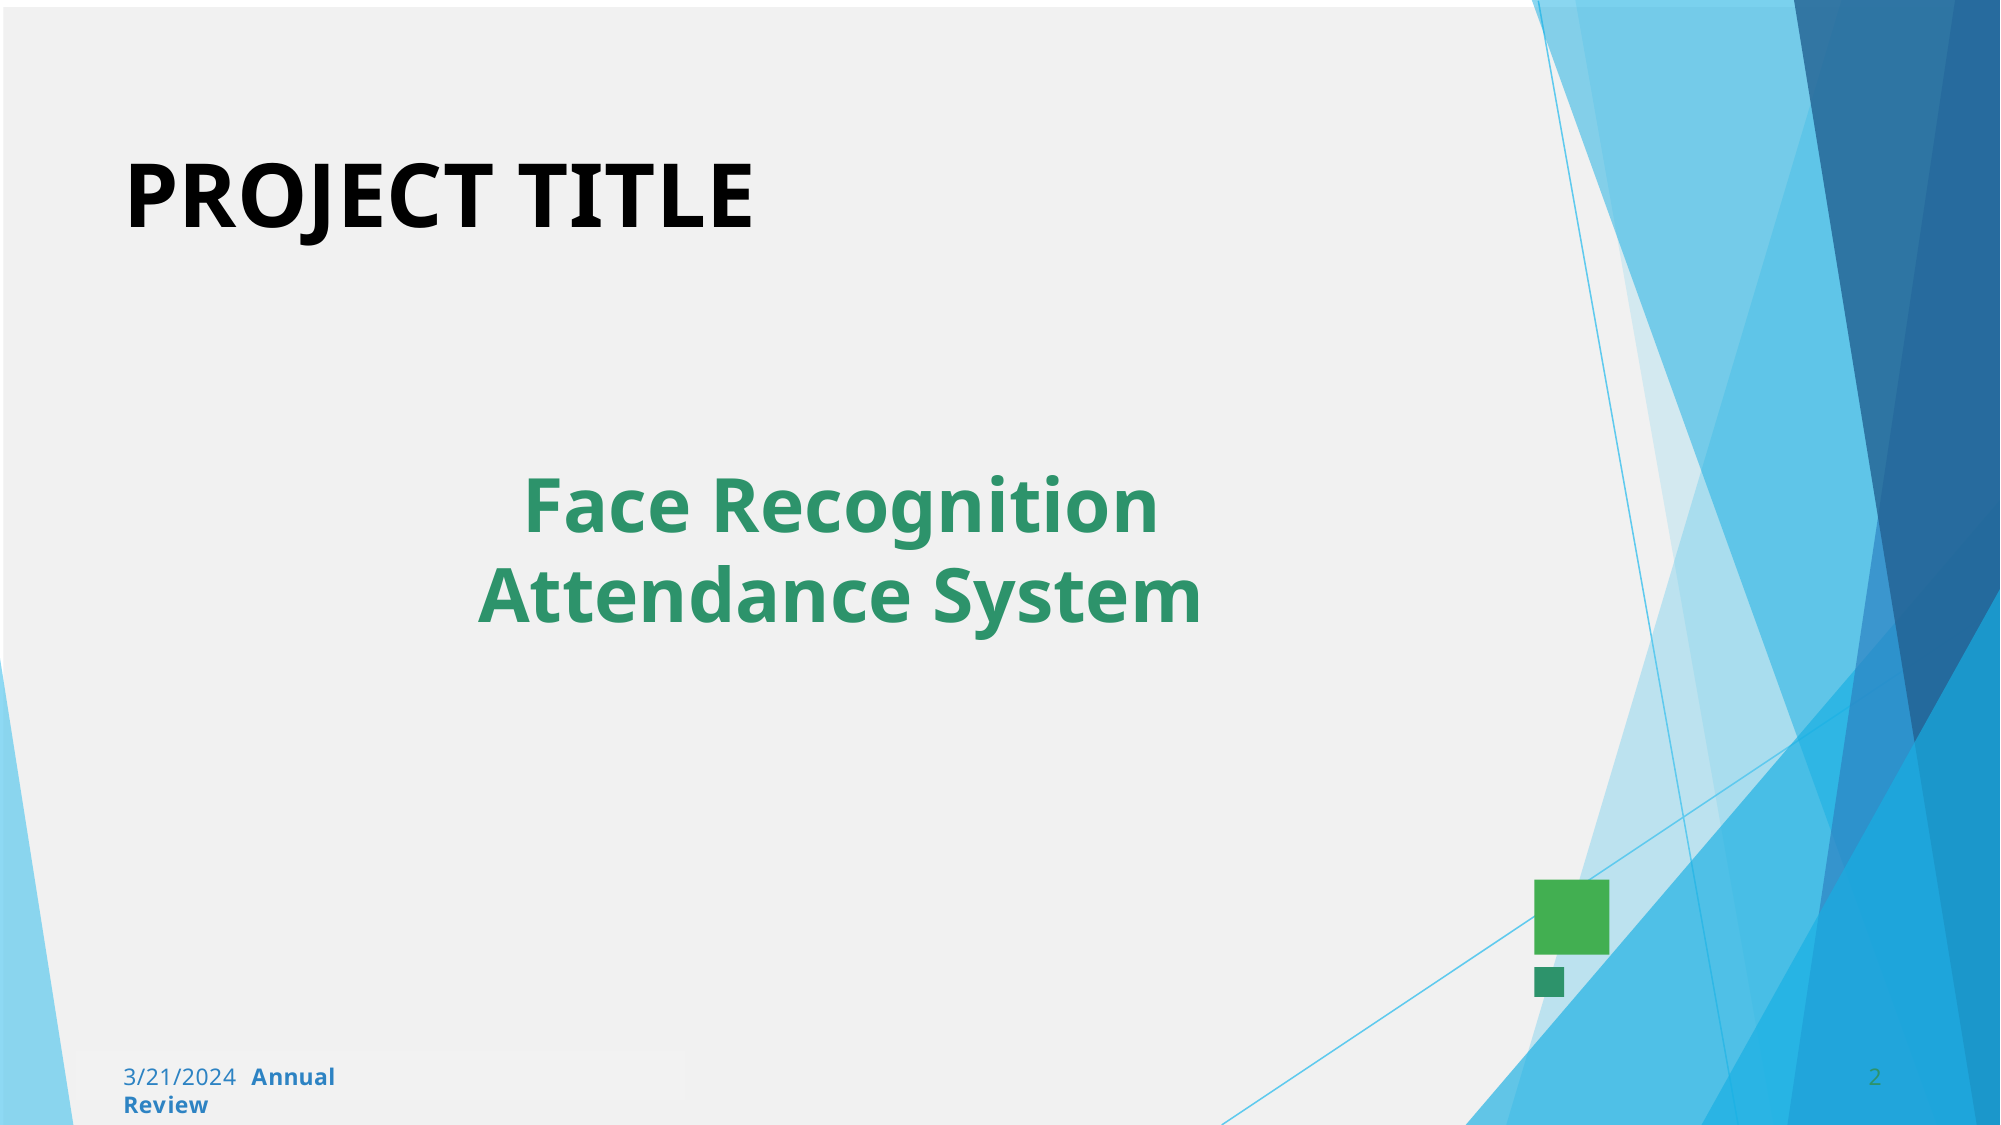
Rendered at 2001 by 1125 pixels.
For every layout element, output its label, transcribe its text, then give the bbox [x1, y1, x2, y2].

text_box 3/21/2024 Annual Review [121, 1108, 417, 1118]
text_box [76, 1051, 685, 1101]
text_box [3, 7, 1215, 1125]
title PROJECT TITLE [121, 136, 763, 327]
text_box [0, 658, 74, 1125]
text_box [1220, 0, 2000, 1125]
text_box Face Recognition Attendance System [297, 450, 1215, 736]
